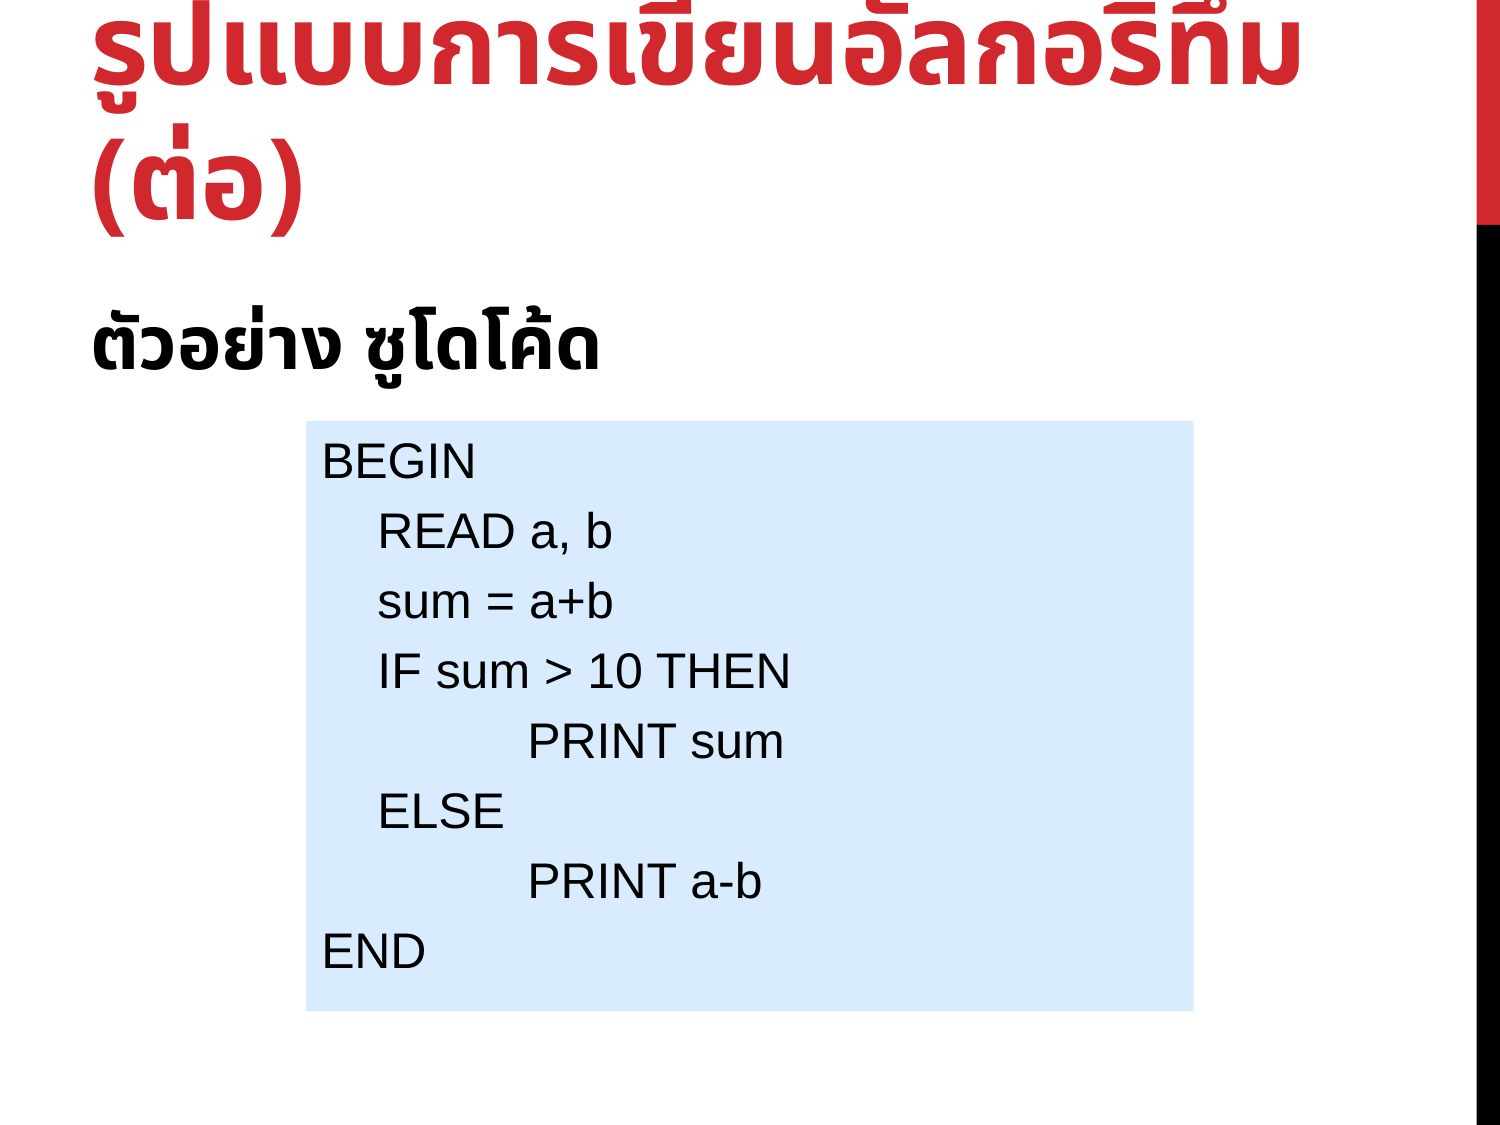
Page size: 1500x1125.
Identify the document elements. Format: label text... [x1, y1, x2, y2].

list ตัวอย่าง ซูโดโค้ด [75, 287, 1388, 1005]
text_box BEGIN READ a, b sum = a+b IF sum > 10 THEN PRINT sum ELSE PRINT a-b END [306, 421, 1194, 1012]
title รูปแบบการเขียนอัลกอริทึม (ต่อ) [75, 25, 1388, 250]
